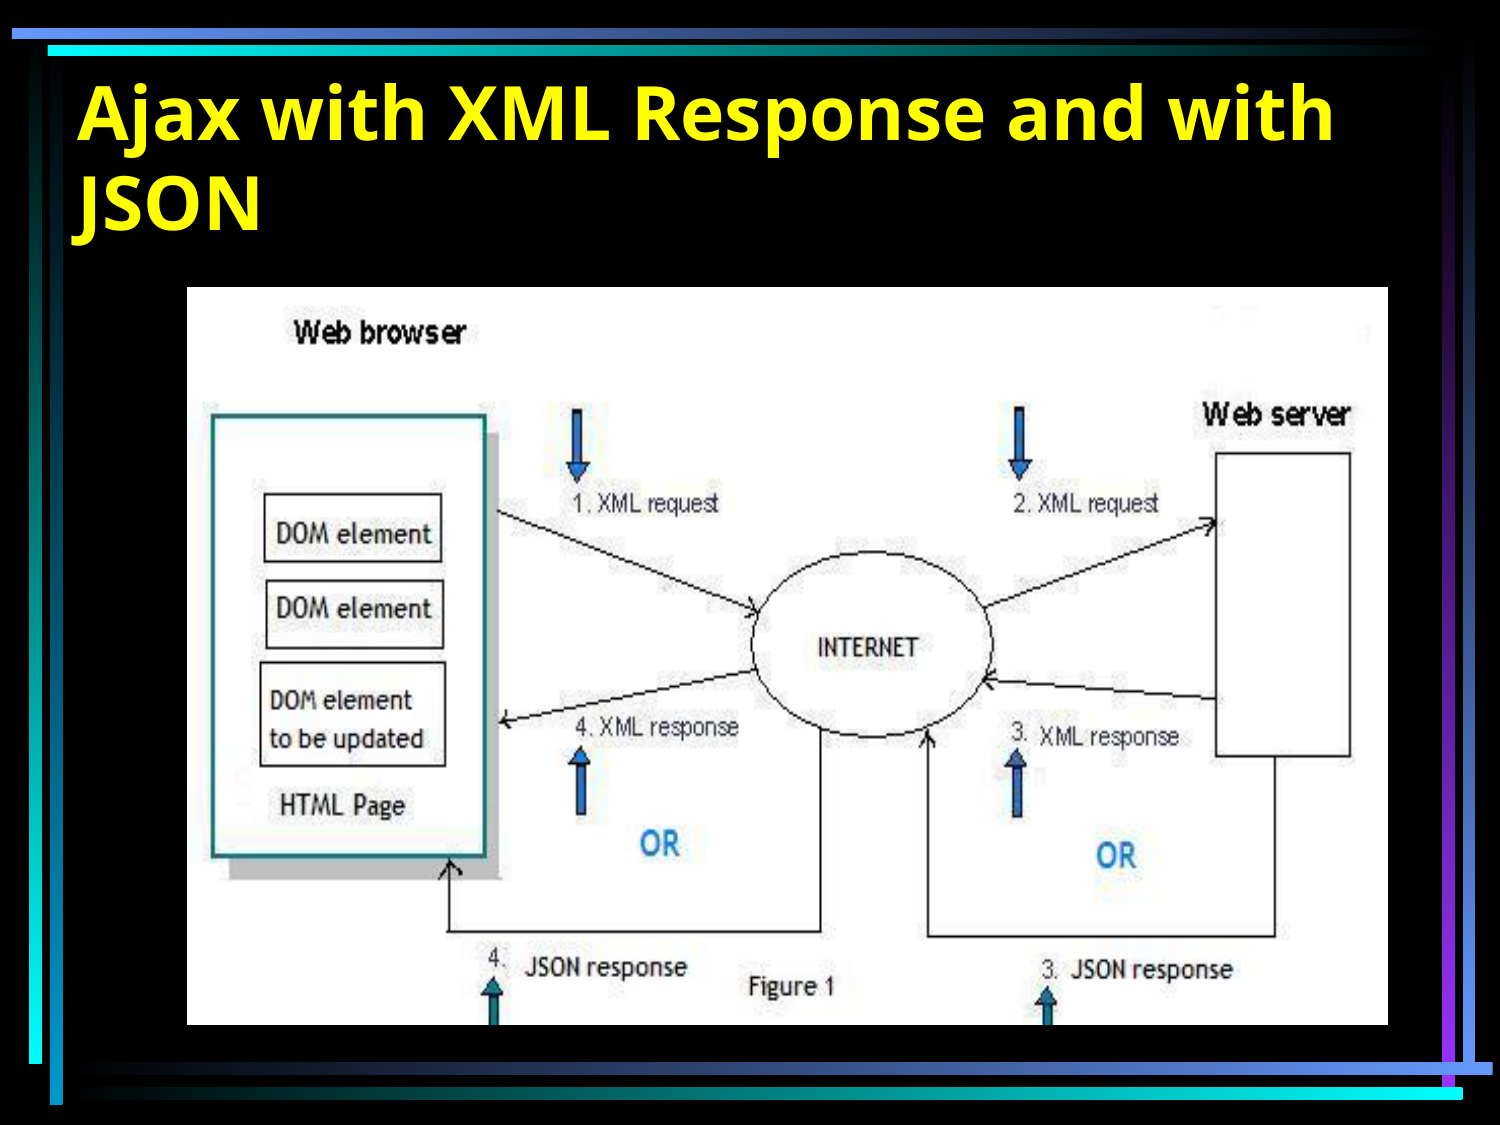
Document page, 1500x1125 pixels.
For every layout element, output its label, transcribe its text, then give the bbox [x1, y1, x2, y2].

title Ajax with XML Response and with JSON [62, 162, 1463, 254]
picture [187, 287, 1388, 1025]
